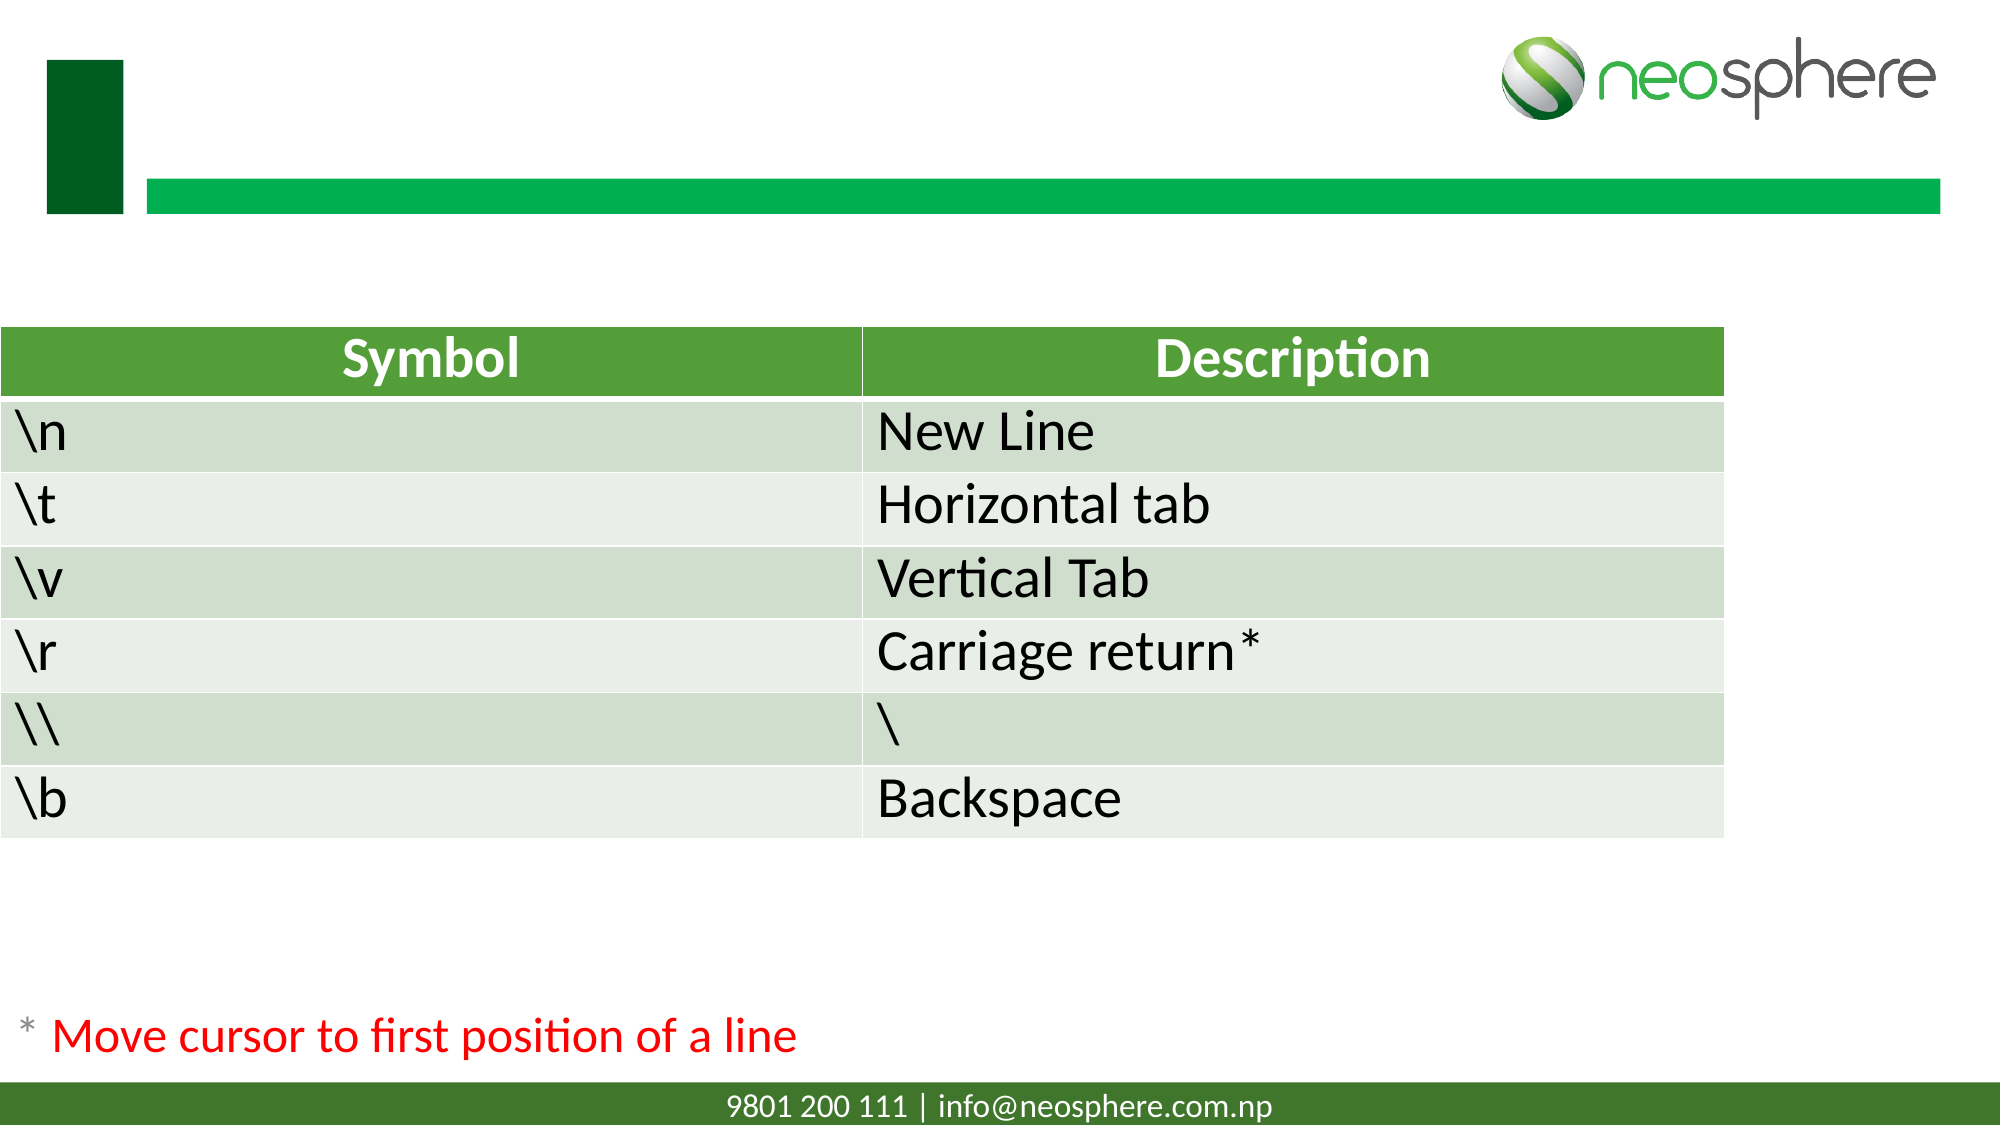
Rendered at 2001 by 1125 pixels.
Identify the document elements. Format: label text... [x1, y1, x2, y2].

table_cell Backspace [863, 767, 1724, 838]
table_cell New Line [863, 402, 1724, 472]
picture [1496, 36, 1941, 121]
table_cell \t [1, 473, 862, 545]
table_header Description [863, 327, 1724, 396]
table_cell \n [1, 402, 862, 472]
table_cell \r [1, 620, 862, 692]
table_cell Carriage return* [863, 620, 1724, 692]
table_cell \b [1, 767, 862, 838]
title Escape Characters [136, 280, 1862, 749]
table_cell \ [863, 693, 1724, 765]
list * Move cursor to first position of a line [0, 1002, 1725, 1085]
table_cell Vertical Tab [863, 547, 1724, 618]
table_cell Horizontal tab [863, 473, 1724, 545]
table_cell \\ [1, 693, 862, 765]
table_header Symbol [1, 327, 862, 396]
table_cell \v [1, 547, 862, 618]
